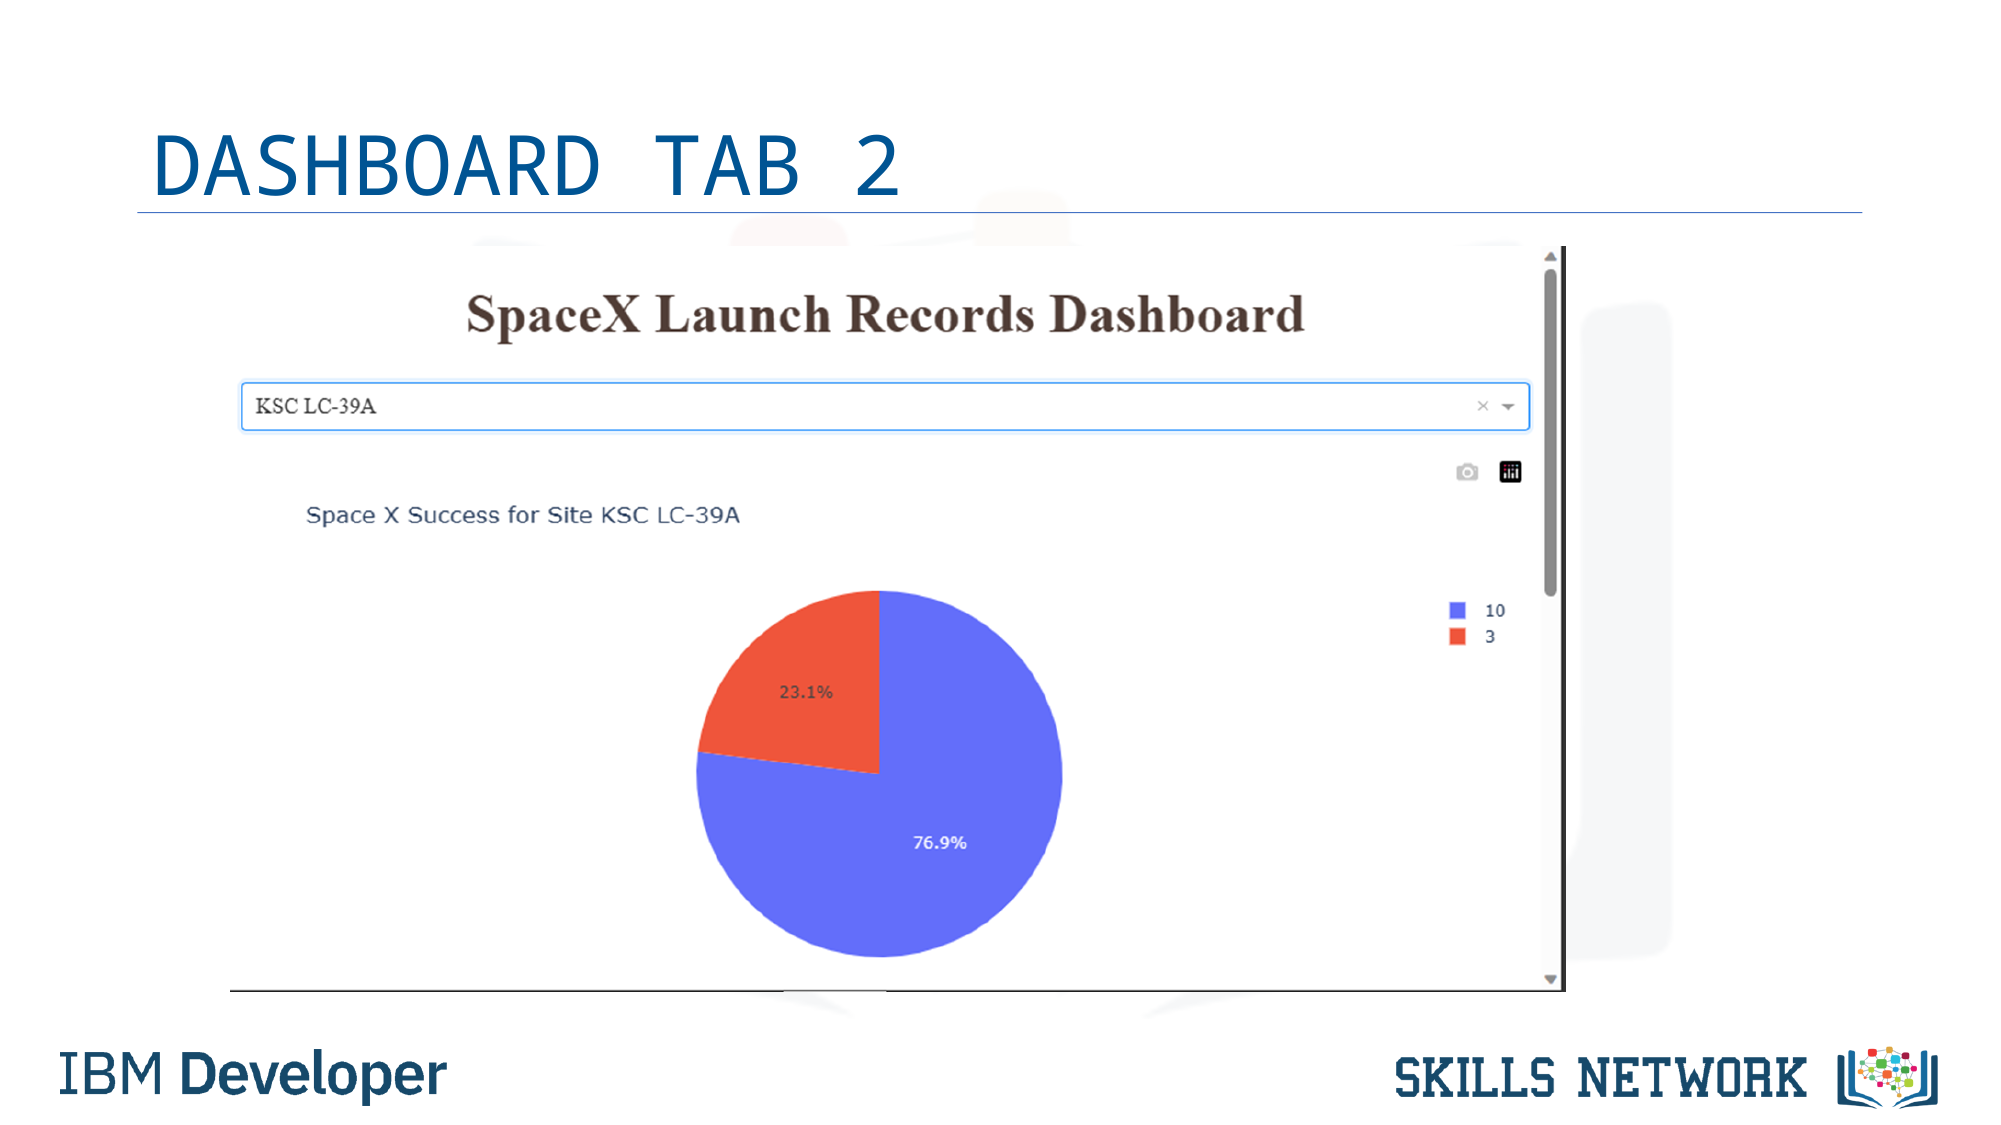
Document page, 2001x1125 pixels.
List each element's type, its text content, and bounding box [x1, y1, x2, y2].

picture [1390, 1045, 1945, 1111]
picture [55, 1045, 459, 1108]
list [230, 246, 1566, 992]
title DASHBOARD TAB 2 [137, 59, 1863, 278]
